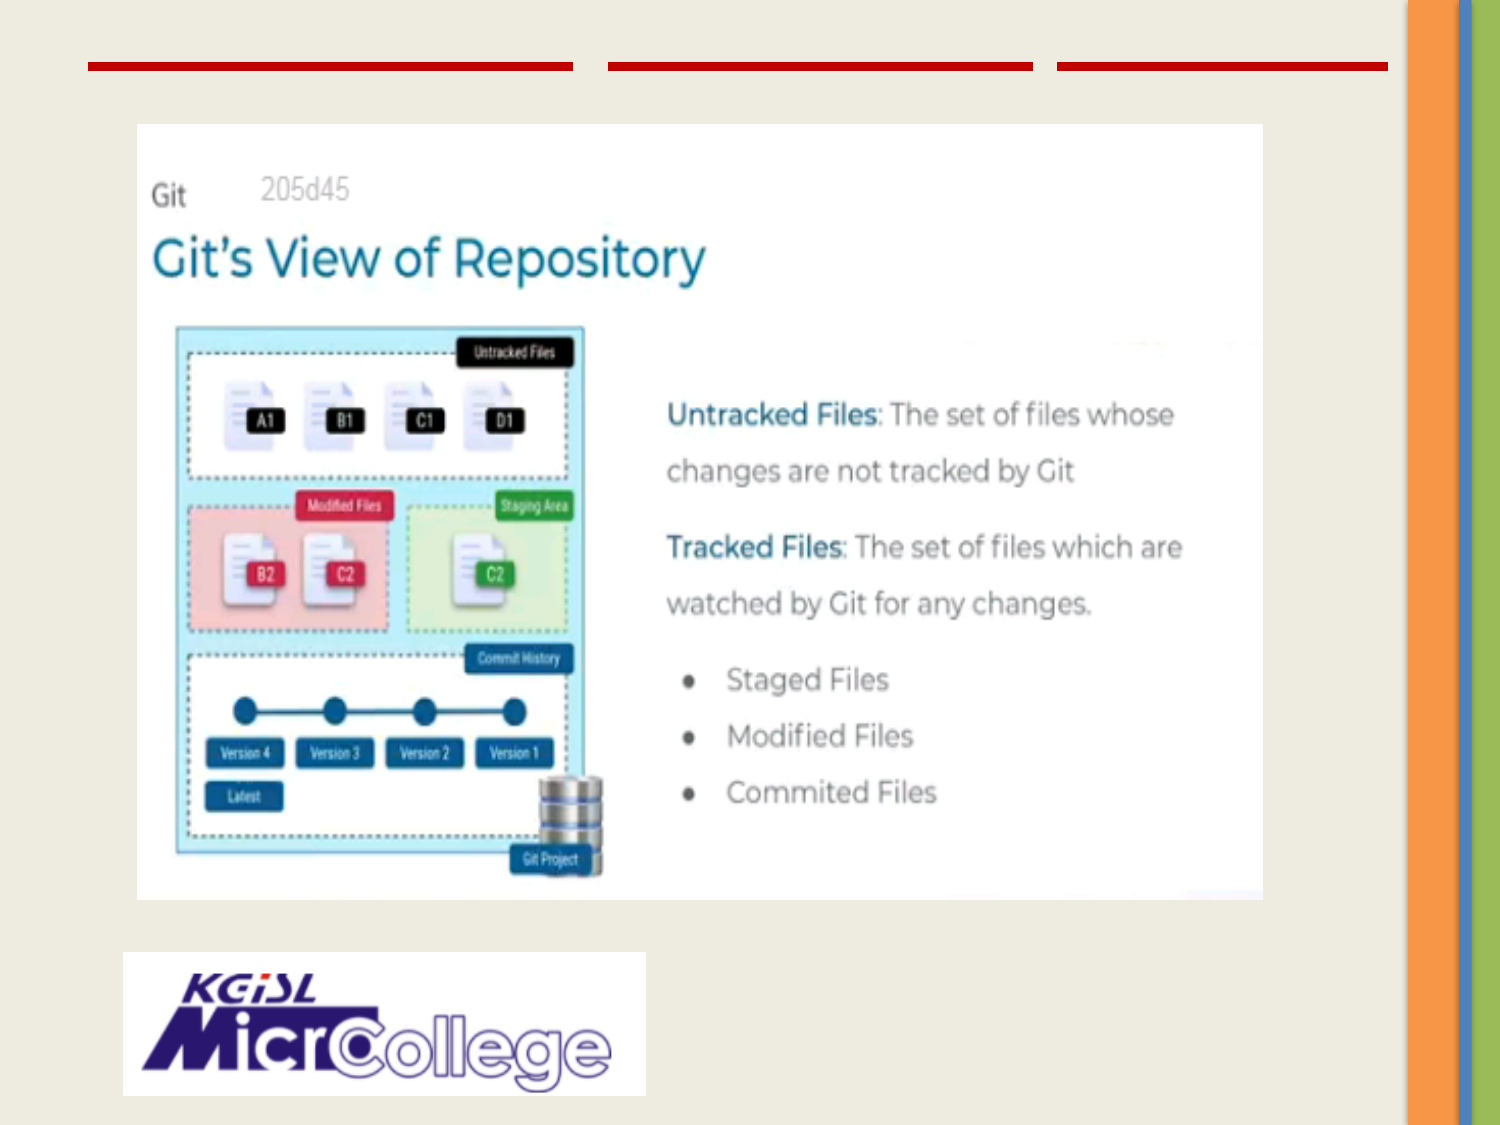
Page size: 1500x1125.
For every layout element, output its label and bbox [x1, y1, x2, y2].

picture [123, 951, 647, 1097]
picture [137, 124, 1263, 901]
